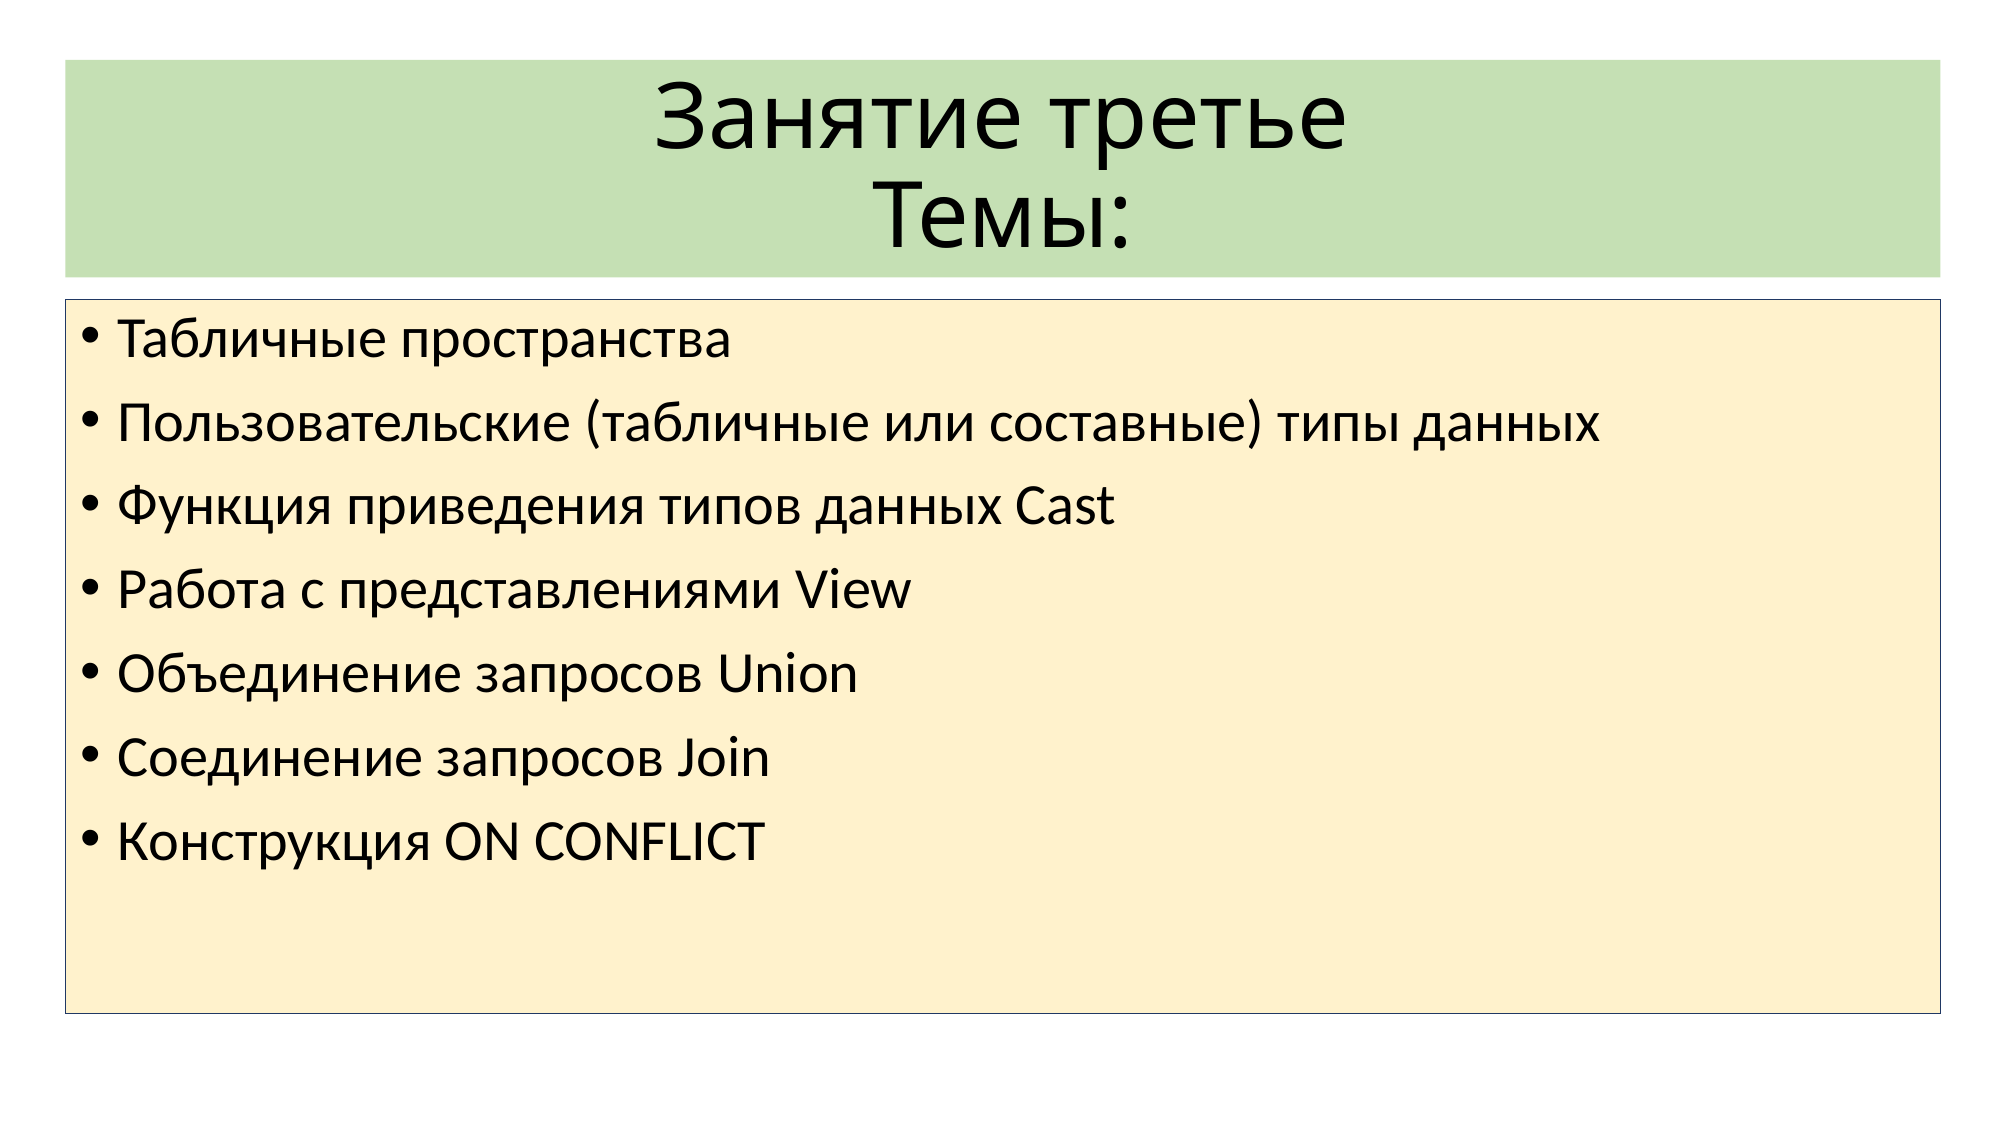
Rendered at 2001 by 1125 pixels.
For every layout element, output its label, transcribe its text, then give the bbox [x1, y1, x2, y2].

title Занятие третье Темы: [65, 59, 1941, 278]
list Табличные пространства Пользовательские (табличные или составные) типы данных Функция приведения типов данных Cast Работа с представлениями View Объединение запросов Union Соединение запросов Join Конструкция ON CONFLICT [65, 299, 1941, 1014]
